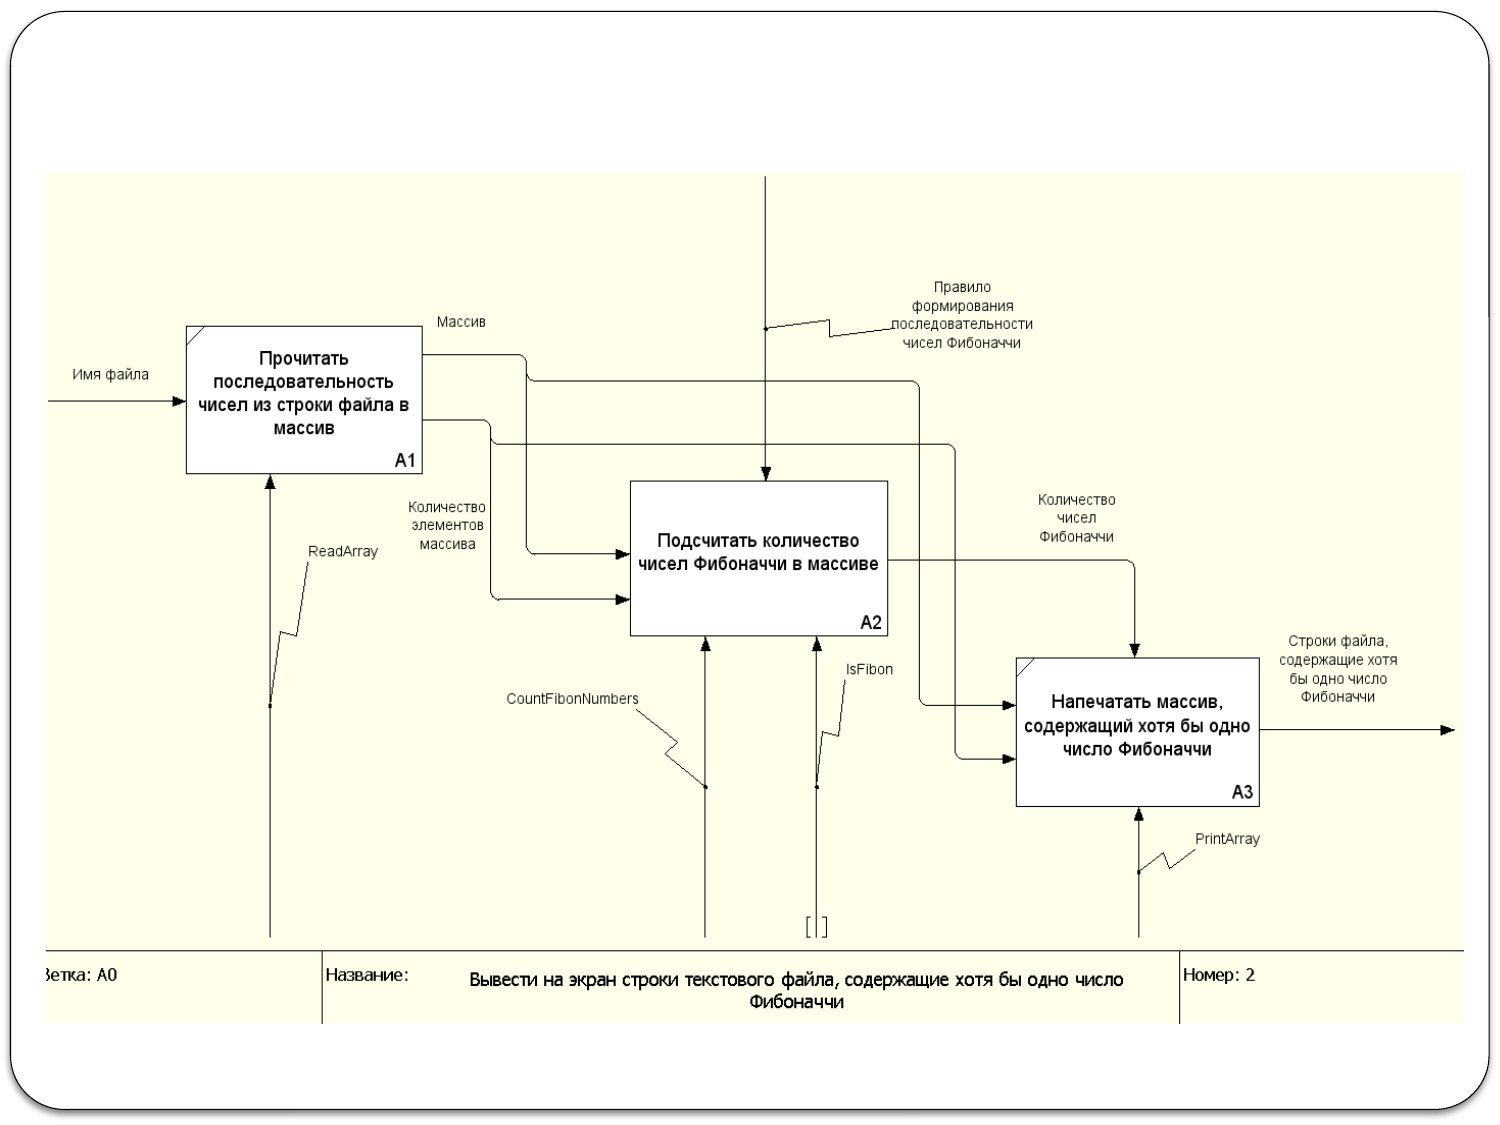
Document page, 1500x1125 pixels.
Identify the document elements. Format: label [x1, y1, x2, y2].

picture [45, 172, 1464, 1024]
